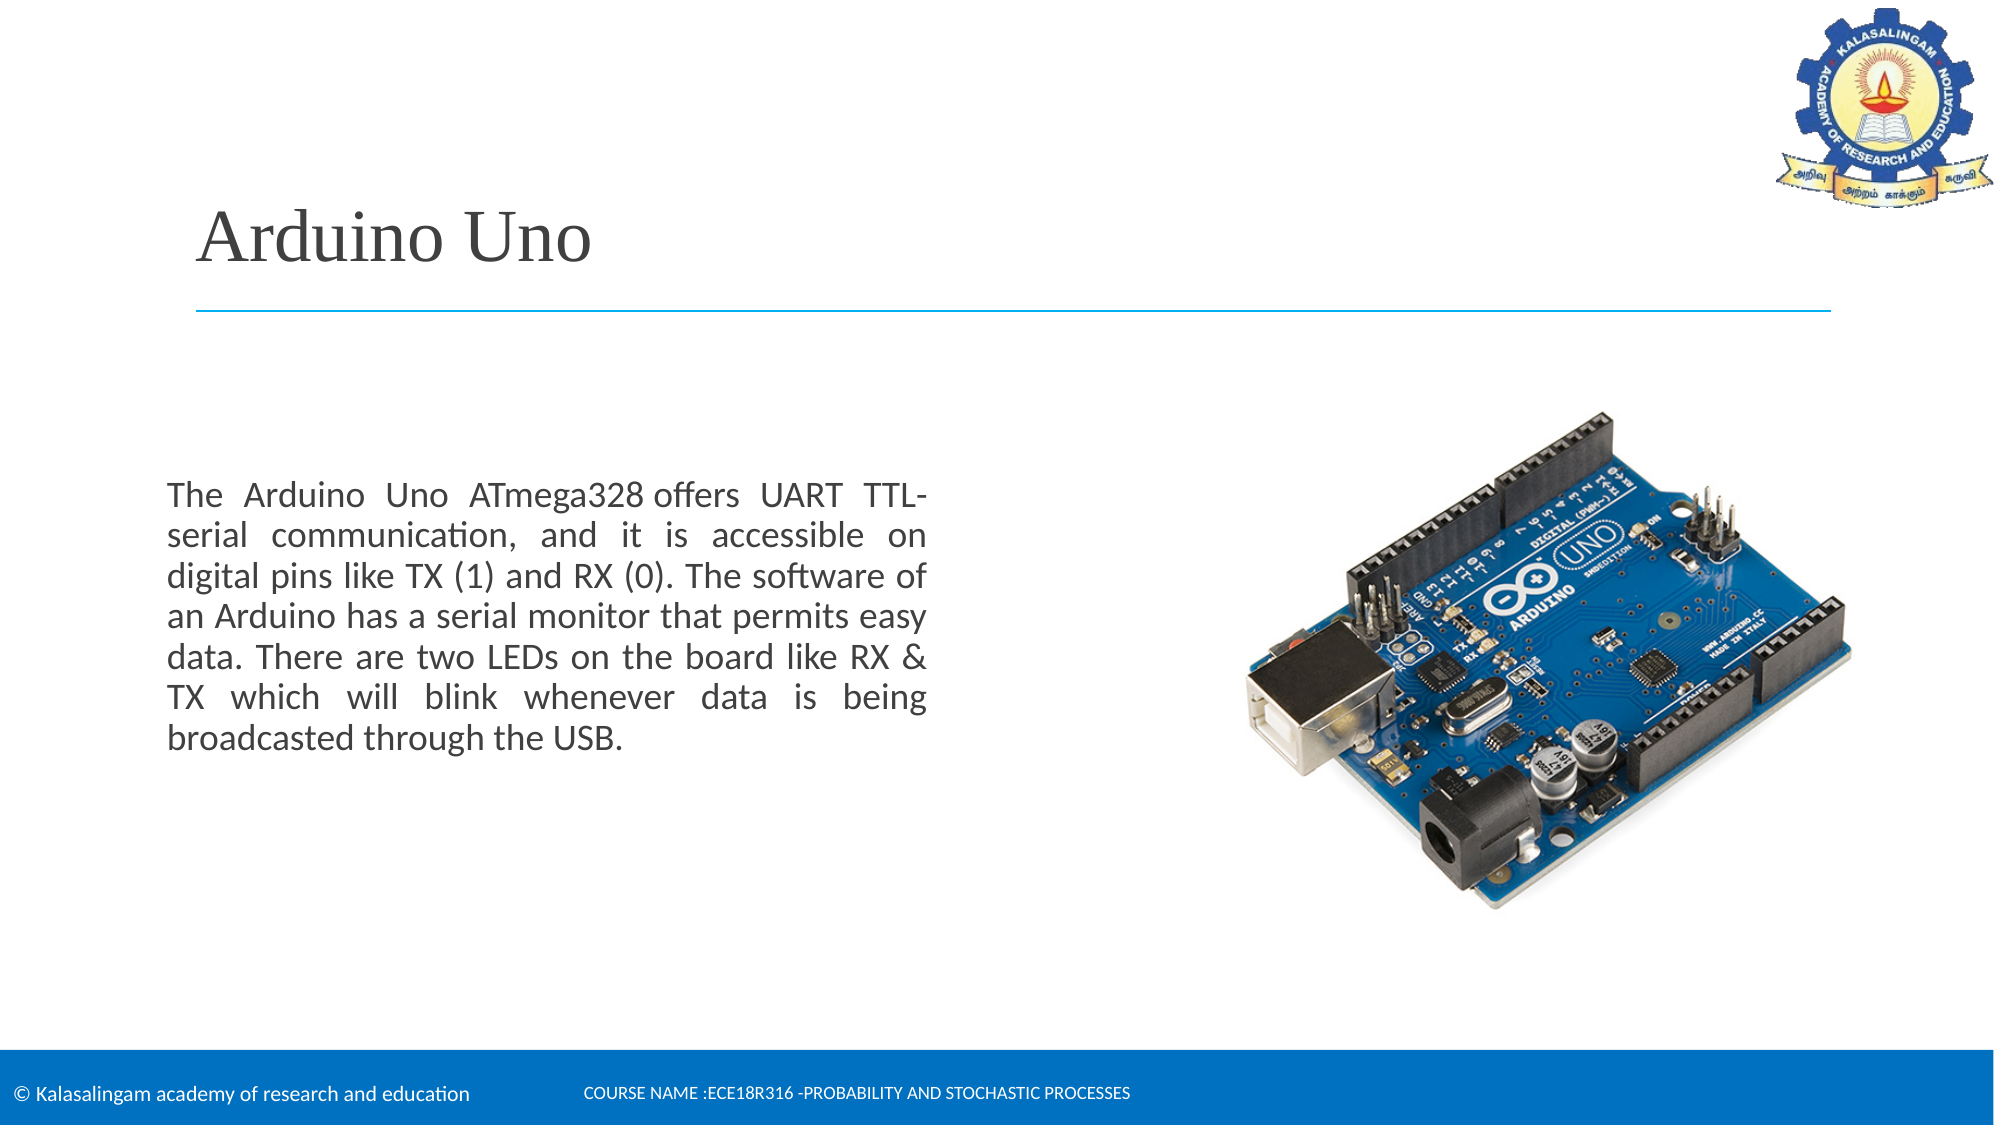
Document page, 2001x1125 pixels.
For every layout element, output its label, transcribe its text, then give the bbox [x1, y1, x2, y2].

footer COURSE NAME :ECE18R316 -PROBABILITY AND STOCHASTIC PROCESSES [568, 1061, 1688, 1122]
picture [1218, 341, 1873, 995]
picture [1776, 8, 1994, 208]
title Arduino Uno [180, 47, 1830, 285]
list The Arduino Uno ATmega328 offers UART TTL-serial communication, and it is accessible on digital pins like TX (1) and RX (0). The software of an Arduino has a serial monitor that permits easy data. There are two LEDs on the board like RX & TX which will blink whenever data is being broadcasted through the USB. [166, 467, 928, 1056]
